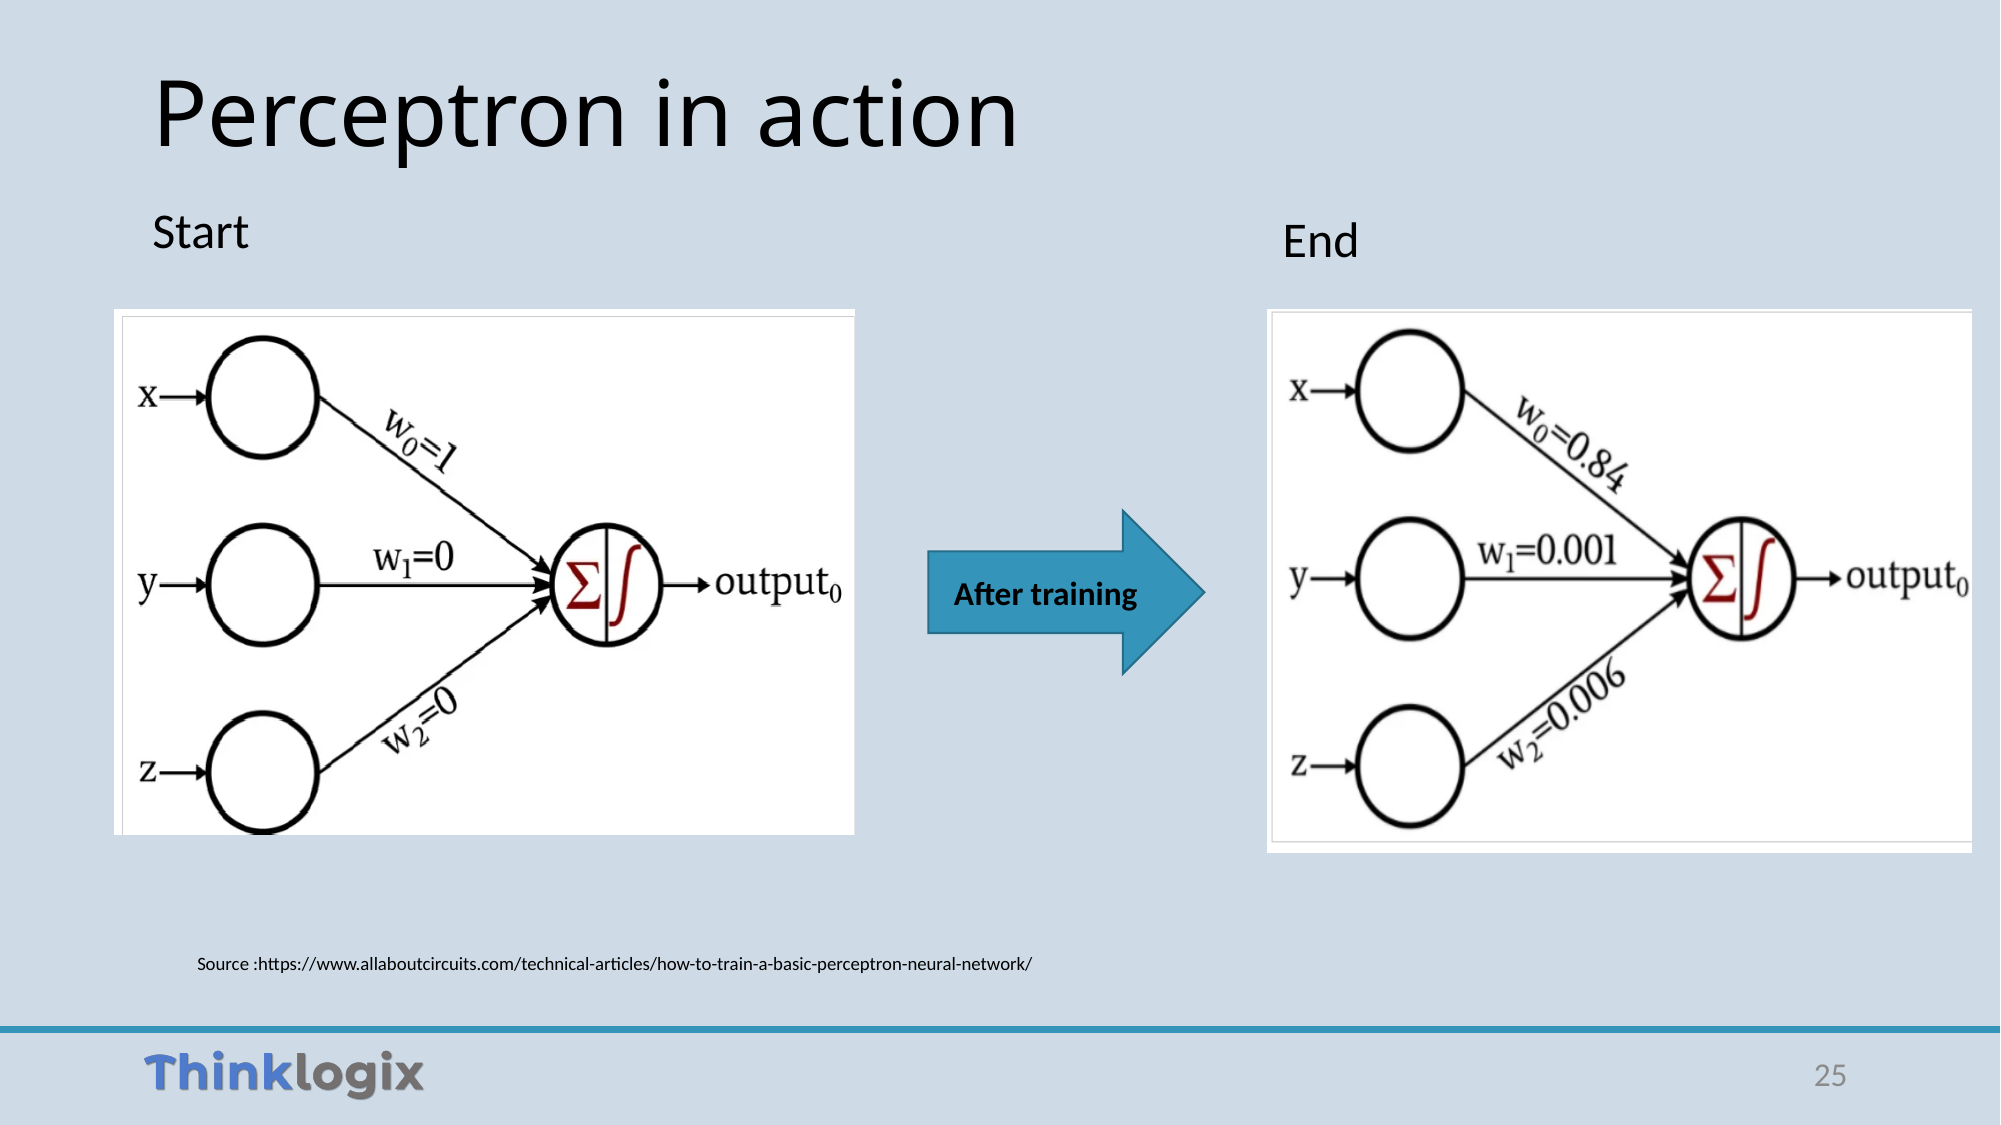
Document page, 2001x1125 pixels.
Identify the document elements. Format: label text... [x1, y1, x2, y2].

title Perceptron in action [137, 59, 1863, 201]
picture [1267, 309, 1972, 853]
picture [115, 1036, 456, 1109]
text_box Start [137, 191, 466, 267]
text_box End [1267, 200, 1596, 275]
picture [114, 309, 855, 835]
slide_number 25 [1412, 1042, 1863, 1103]
text_box After training [927, 508, 1206, 677]
text_box Source :https://www.allaboutcircuits.com/technical-articles/how-to-train-a-basic-perceptron-neural-network/ [182, 944, 1953, 982]
